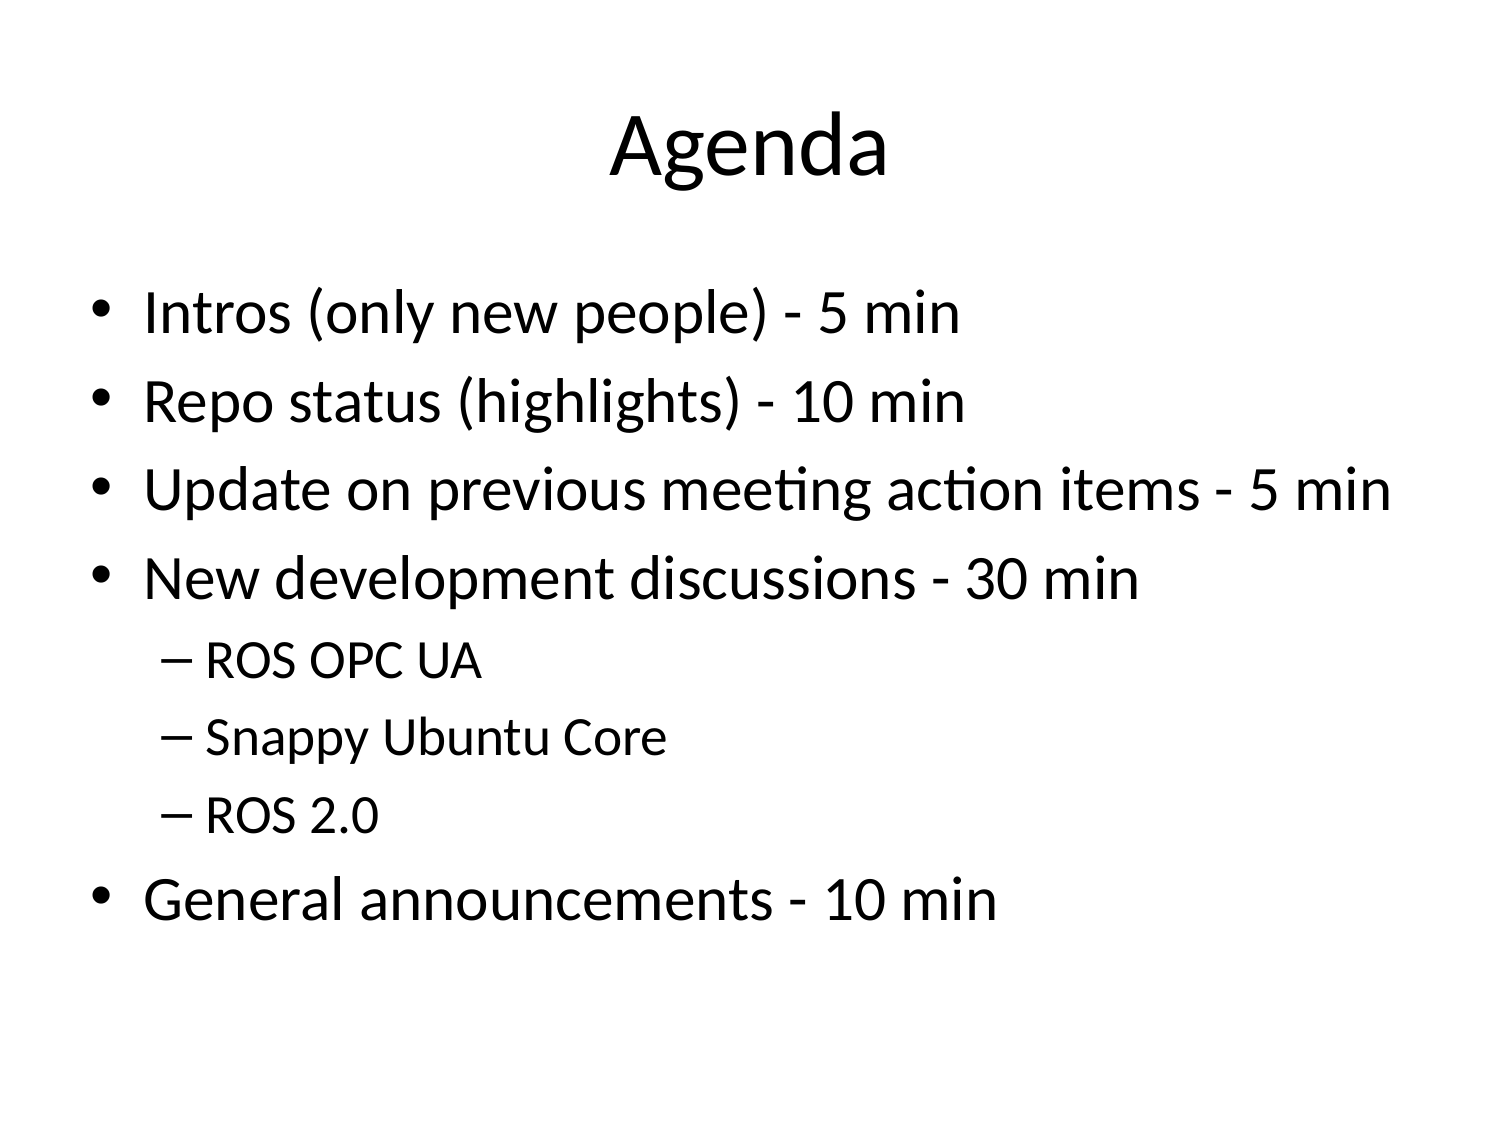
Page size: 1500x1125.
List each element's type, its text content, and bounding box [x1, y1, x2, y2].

list Intros (only new people) - 5 min Repo status (highlights) - 10 min Update on previous meeting action items - 5 min New development discussions - 30 min ROS OPC UA Snappy Ubuntu Core ROS 2.0 General announcements - 10 min [75, 262, 1425, 1005]
title Agenda [75, 45, 1425, 233]
